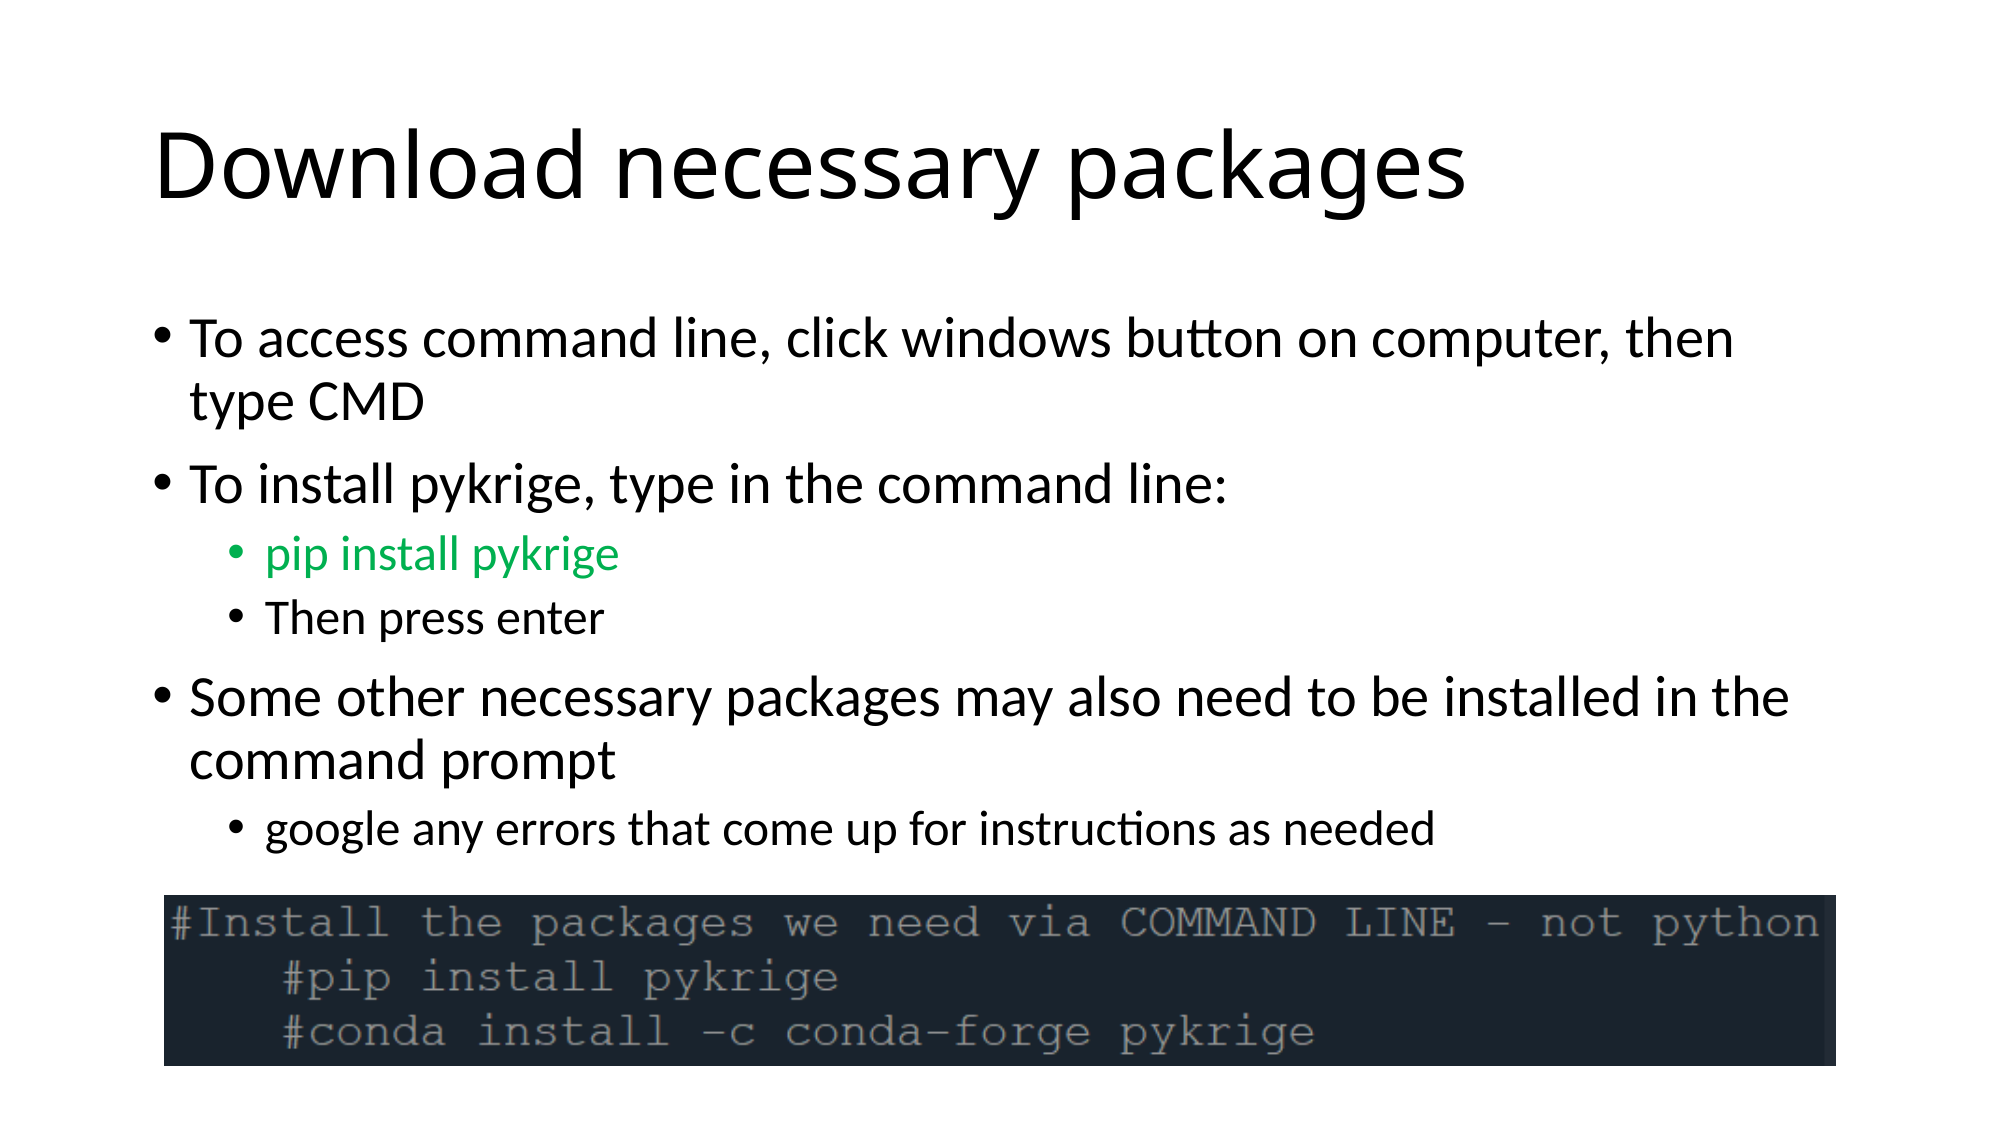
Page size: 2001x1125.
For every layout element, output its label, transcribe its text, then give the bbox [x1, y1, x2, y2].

picture [164, 895, 1836, 1066]
list To access command line, click windows button on computer, then type CMD To install pykrige, type in the command line: pip install pykrige Then press enter Some other necessary packages may also need to be installed in the command prompt google any errors that come up for instructions as needed [137, 299, 1863, 1014]
title Download necessary packages [137, 59, 1863, 278]
